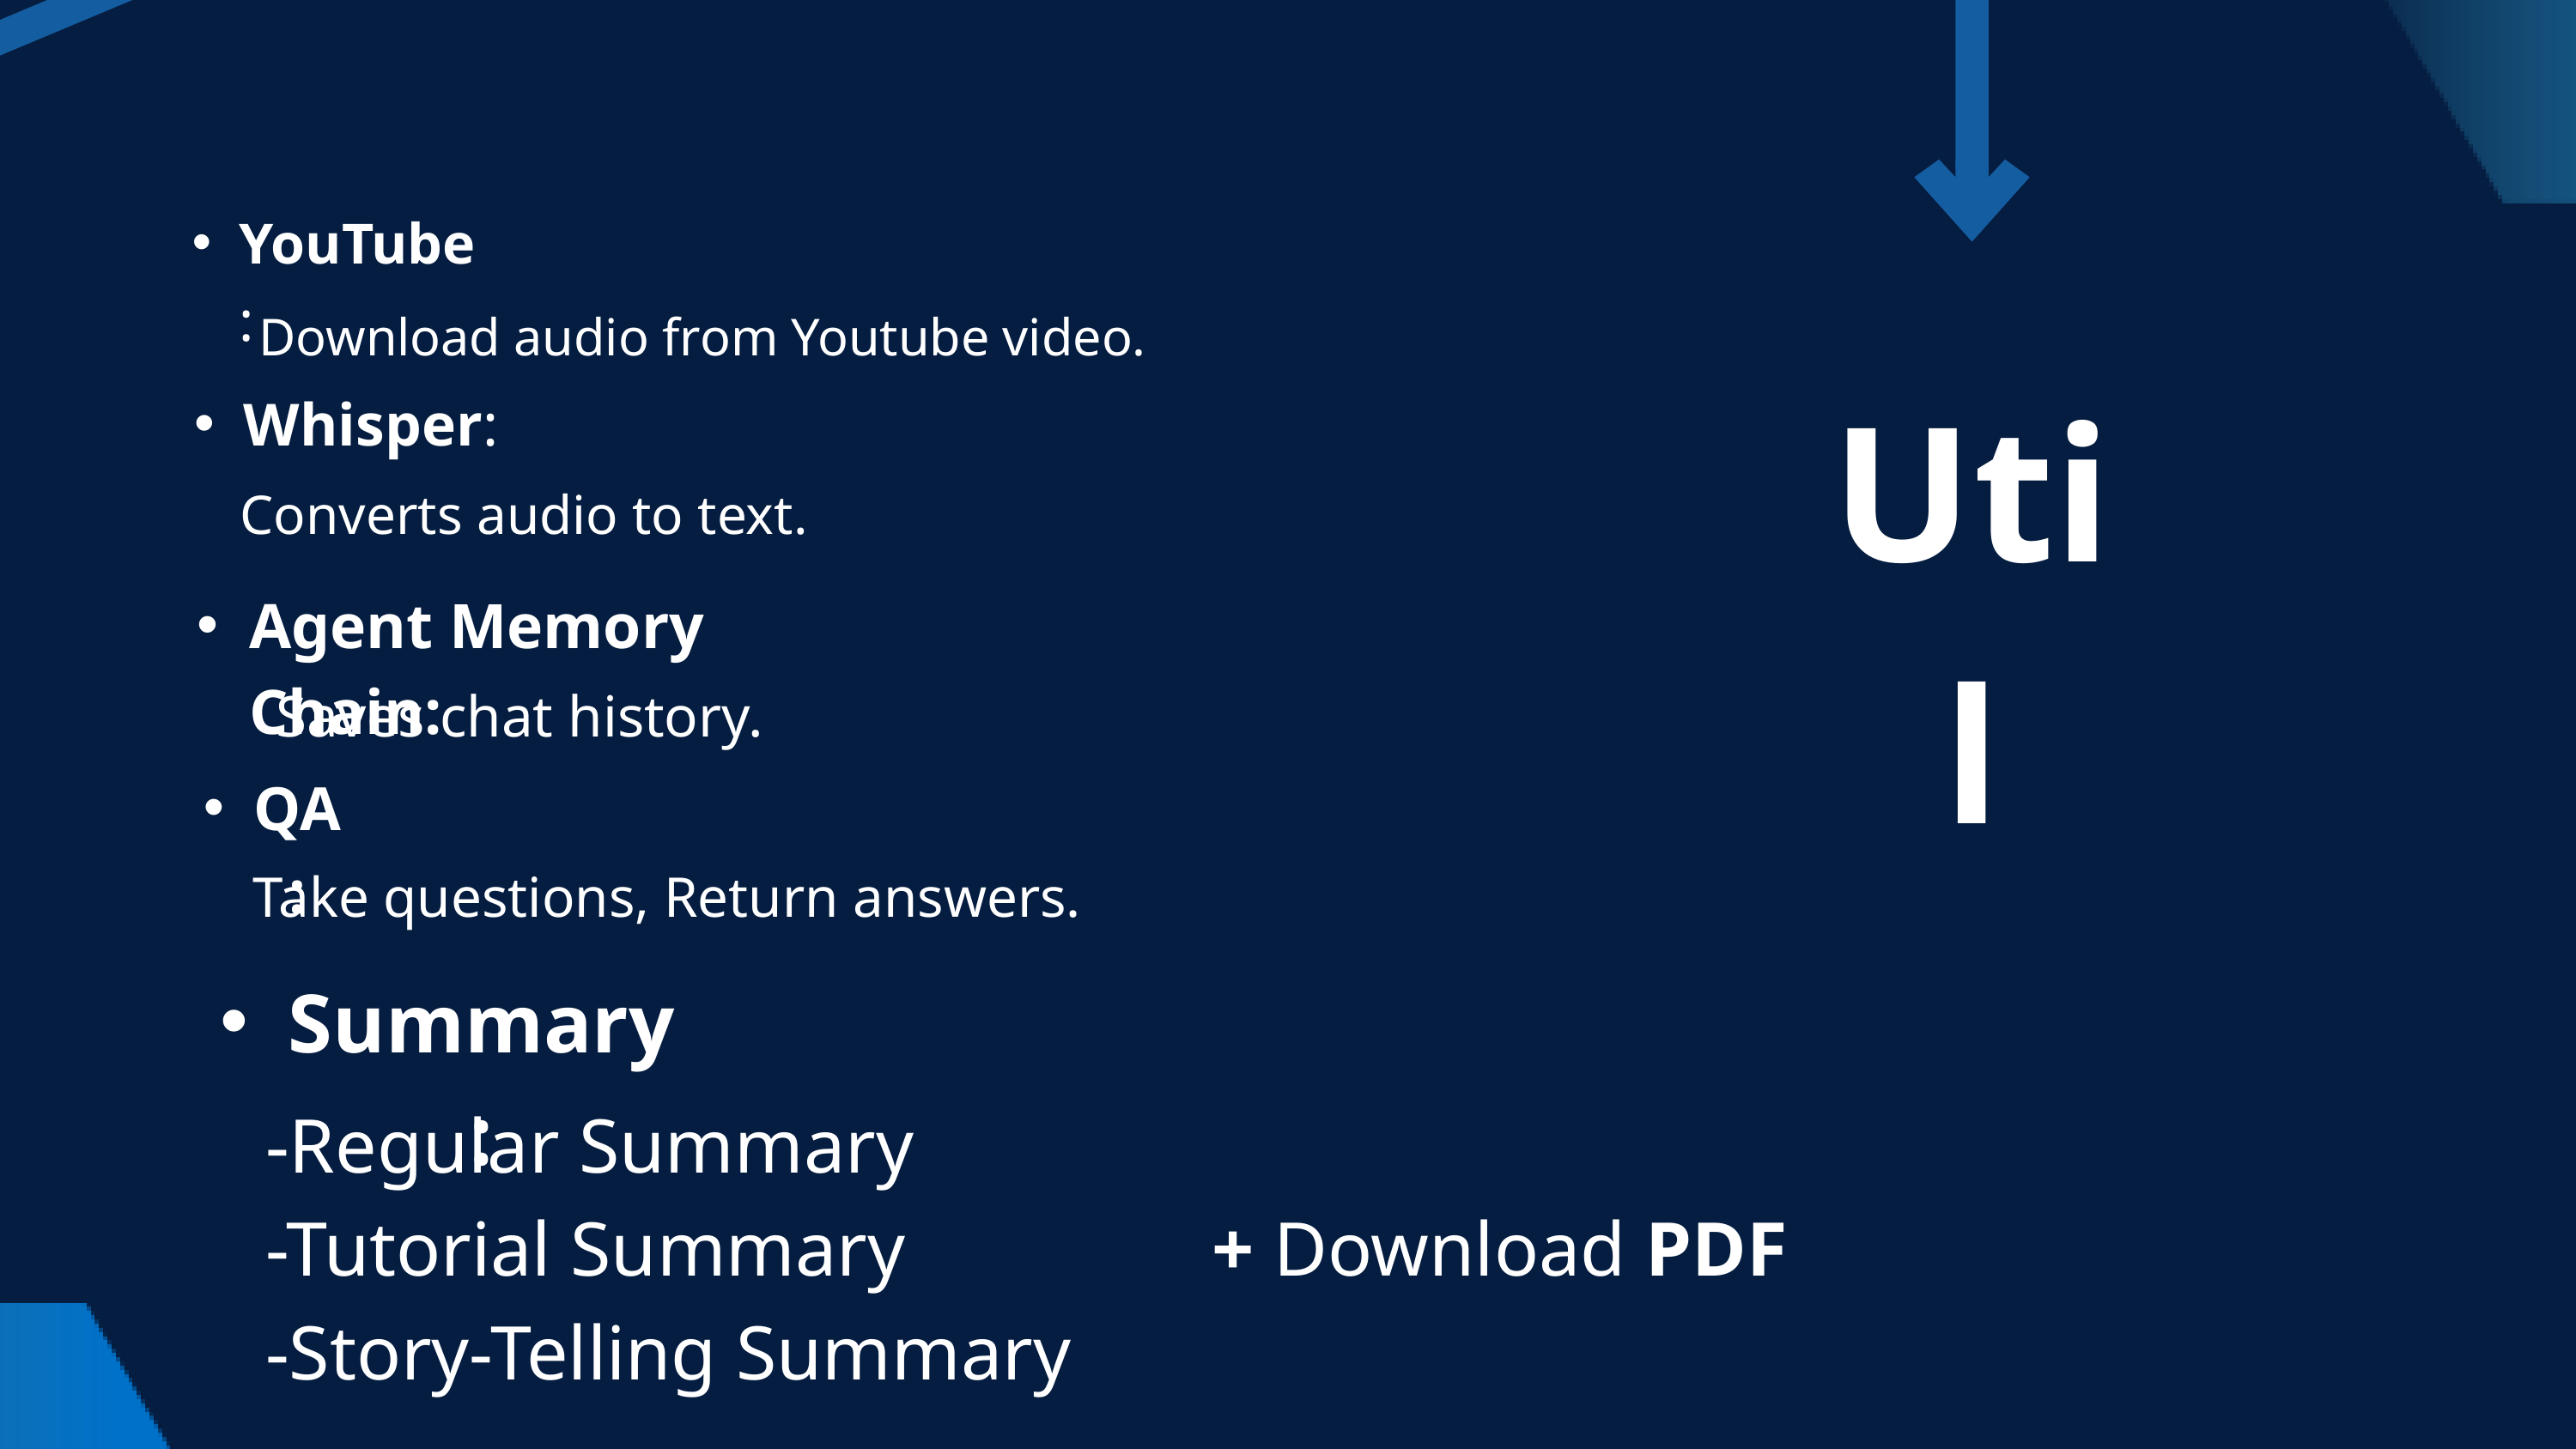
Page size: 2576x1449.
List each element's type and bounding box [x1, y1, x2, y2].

text_box [0, 1303, 313, 1449]
text_box [144, 203, 1157, 361]
text_box [0, 0, 2576, 582]
text_box [144, 964, 1793, 1385]
text_box [144, 383, 864, 541]
text_box [144, 766, 1087, 924]
text_box [144, 581, 895, 744]
